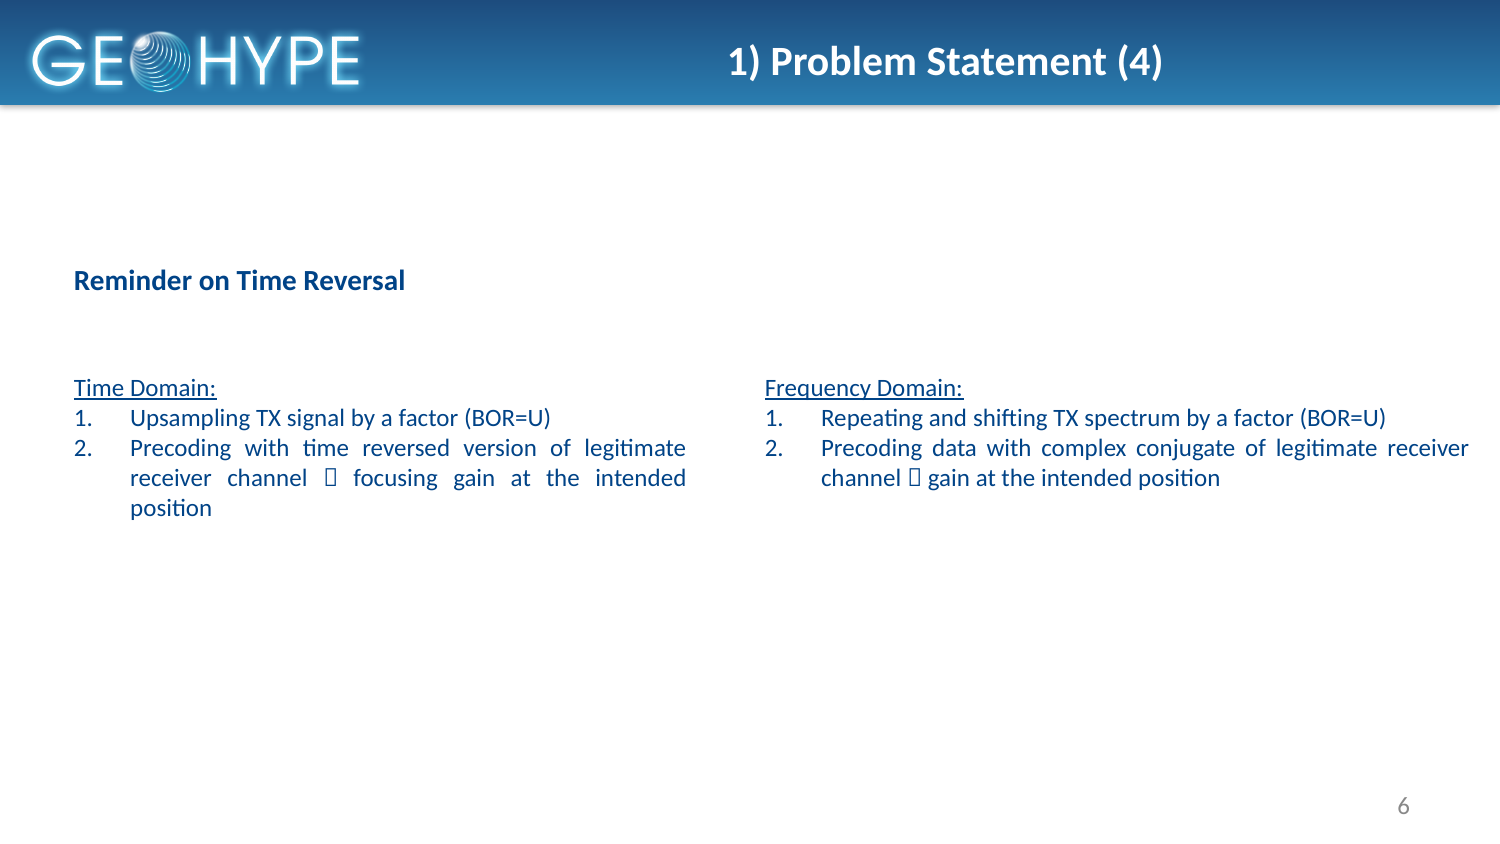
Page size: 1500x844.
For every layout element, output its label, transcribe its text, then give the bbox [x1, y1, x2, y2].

picture [17, 3, 389, 111]
slide_number 6 [1074, 782, 1425, 828]
title 1) Problem Statement (4) [411, 13, 1480, 105]
text_box Reminder on Time Reversal [59, 253, 764, 394]
